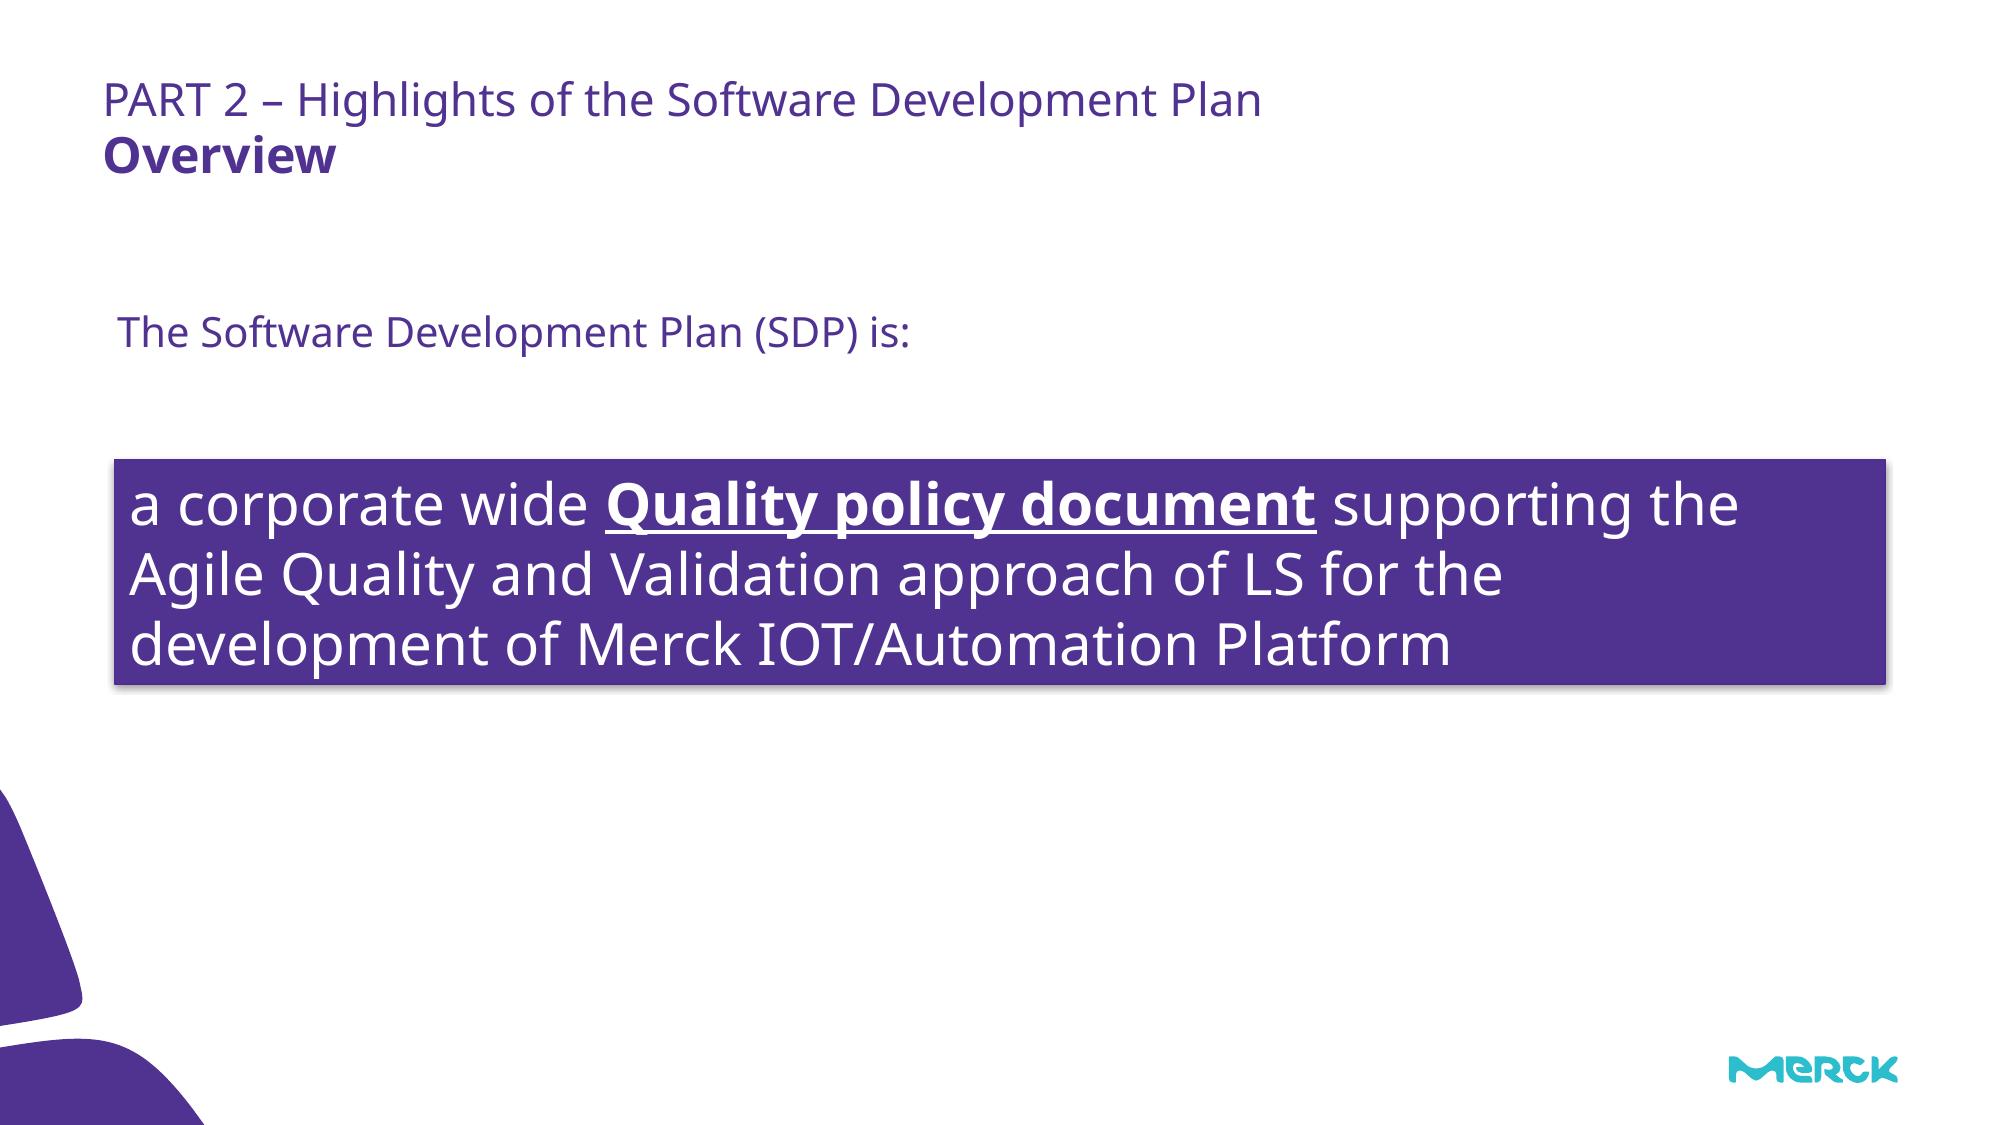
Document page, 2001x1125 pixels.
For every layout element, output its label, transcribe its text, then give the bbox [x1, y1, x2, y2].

text_box The Software Development Plan (SDP) is: [102, 198, 1898, 414]
title Overview [102, 133, 1898, 187]
list PART 2 – Highlights of the Software Development Plan [102, 68, 1898, 133]
text_box a corporate wide Quality policy document supporting the Agile Quality and Validation approach of LS for the development of Merck IOT/Automation Platform [114, 459, 1886, 685]
list [102, 414, 1898, 1041]
table_header Senior QA manger (SQA) [110, 461, 1893, 693]
